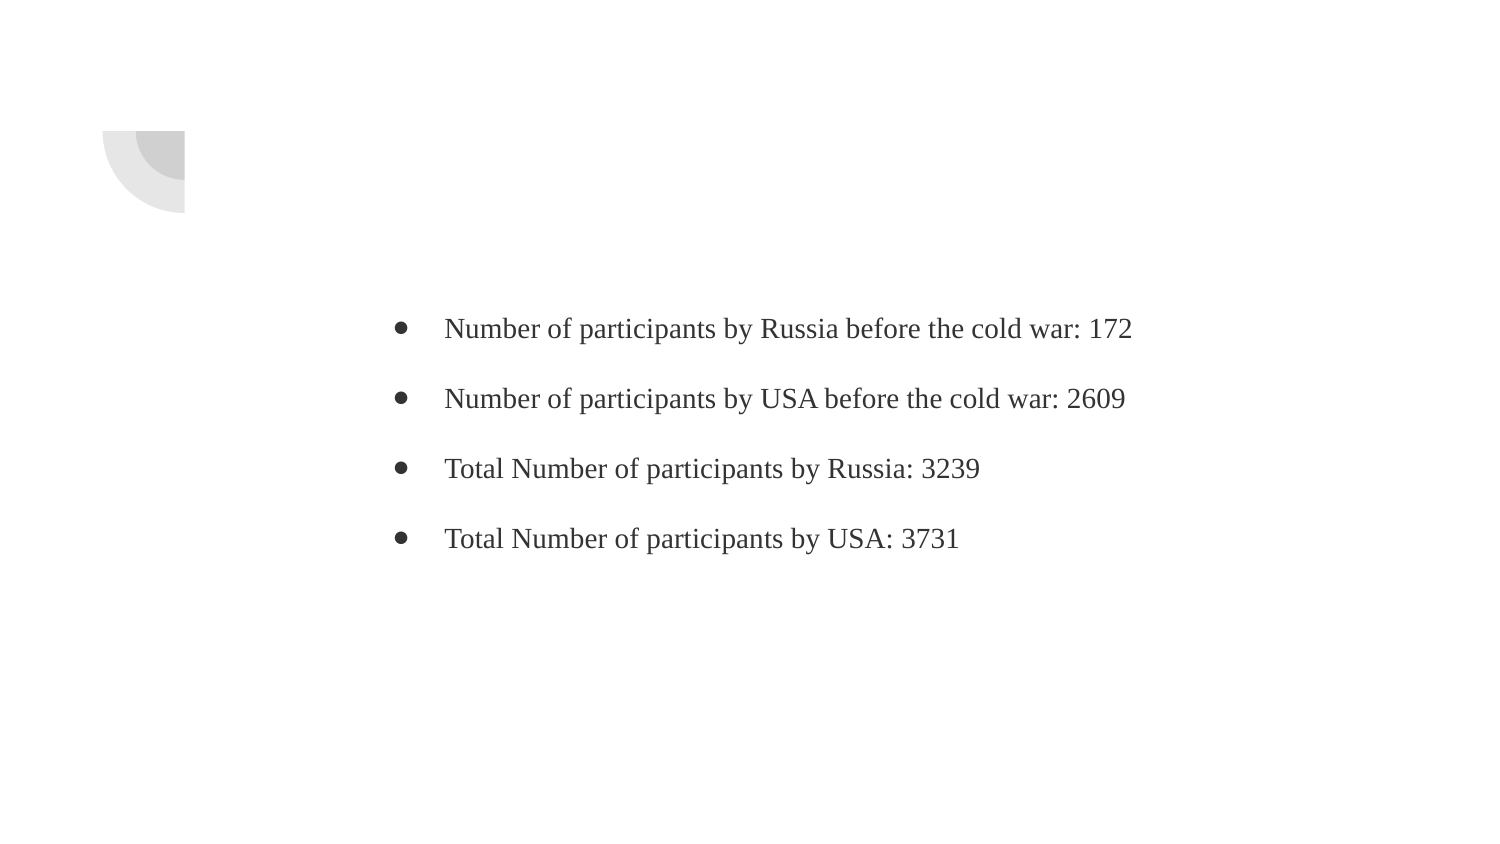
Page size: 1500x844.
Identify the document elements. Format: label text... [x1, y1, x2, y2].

list Number of participants by Russia before the cold war: 172 Number of participants by USA before the cold war: 2609 Total Number of participants by Russia: 3239 Total Number of participants by USA: 3731 [354, 259, 1500, 844]
